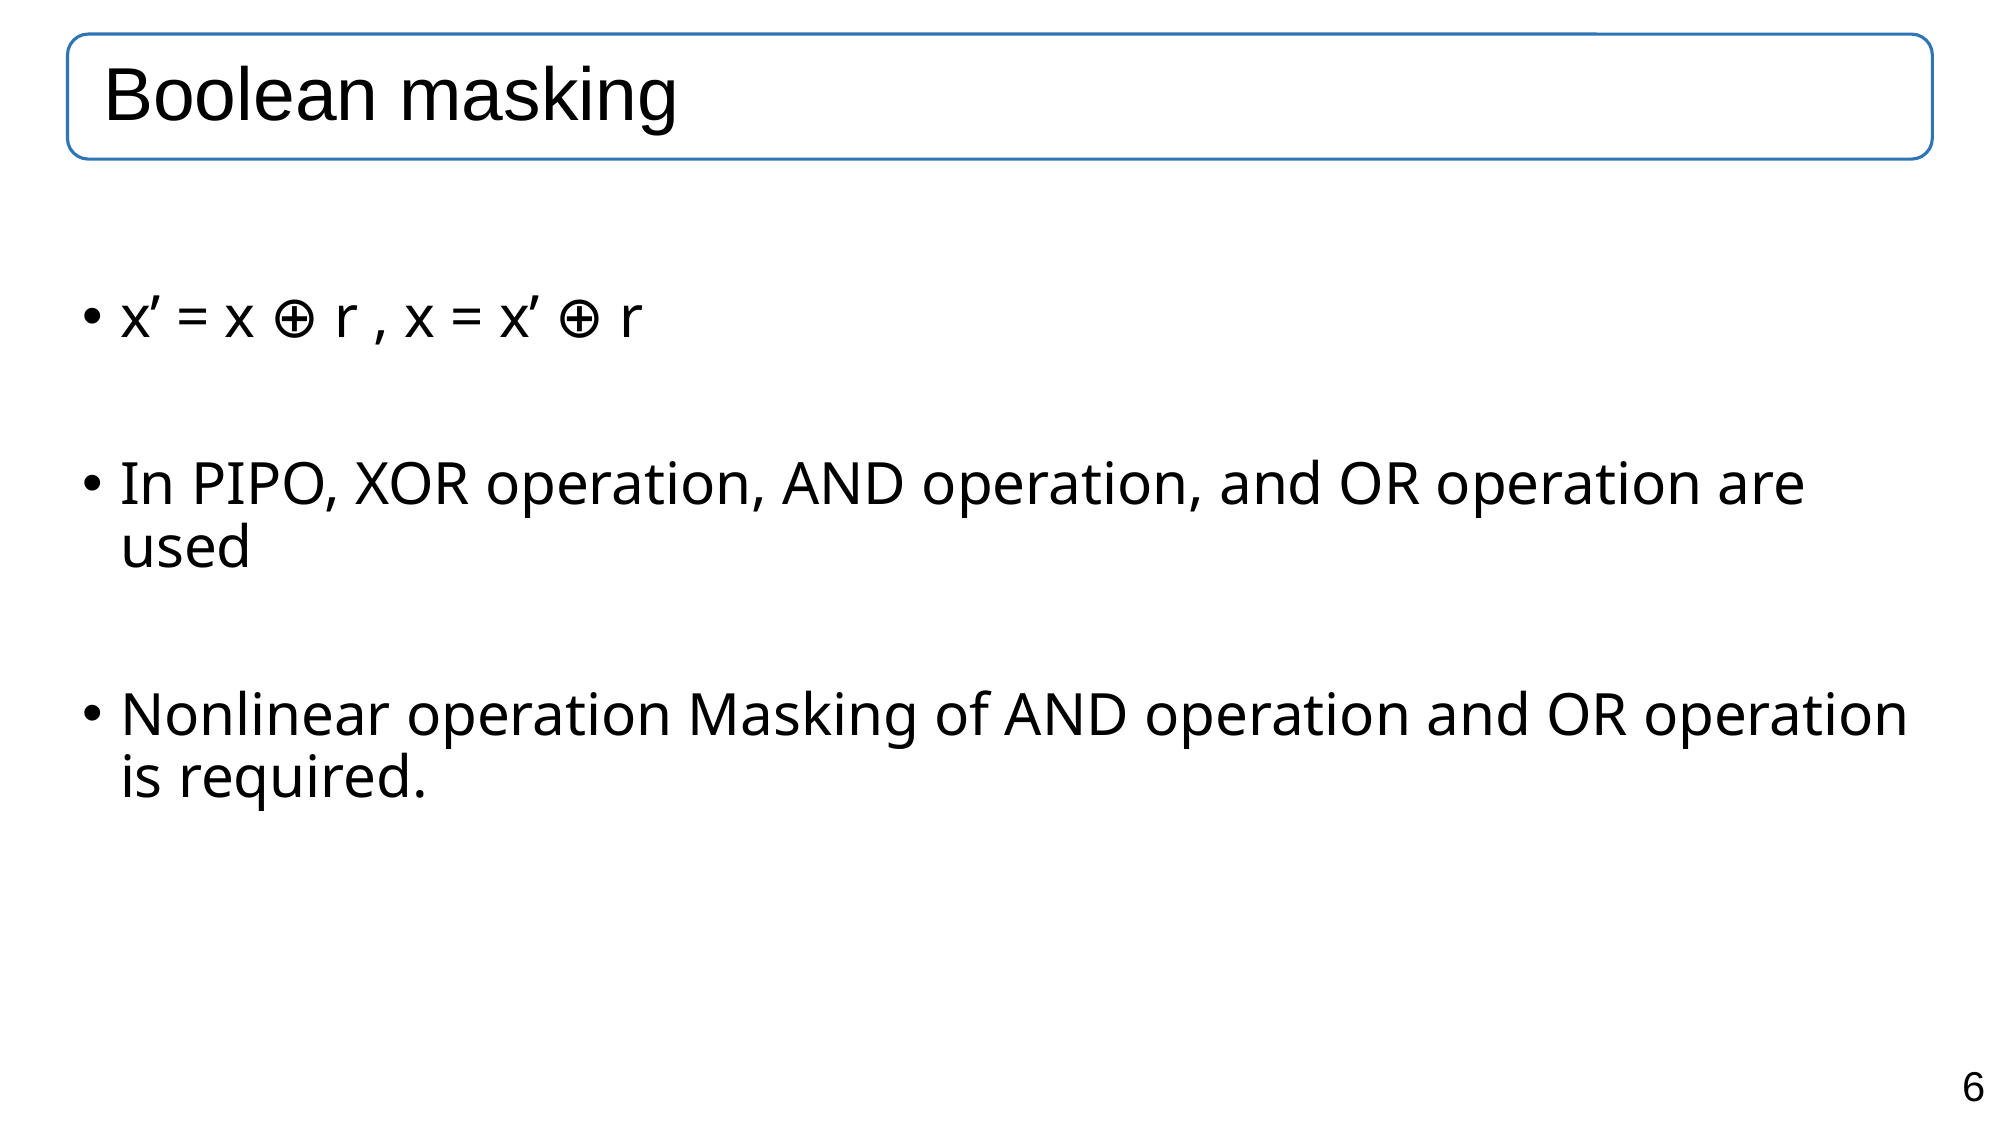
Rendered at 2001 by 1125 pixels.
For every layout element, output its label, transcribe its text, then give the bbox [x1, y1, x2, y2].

title Boolean masking [67, 34, 1933, 160]
list x’ = x ⊕ r , x = x’ ⊕ r In PIPO, XOR operation, AND operation, and OR operation are used Nonlinear operation Masking of AND operation and OR operation is required. [67, 189, 1933, 1019]
